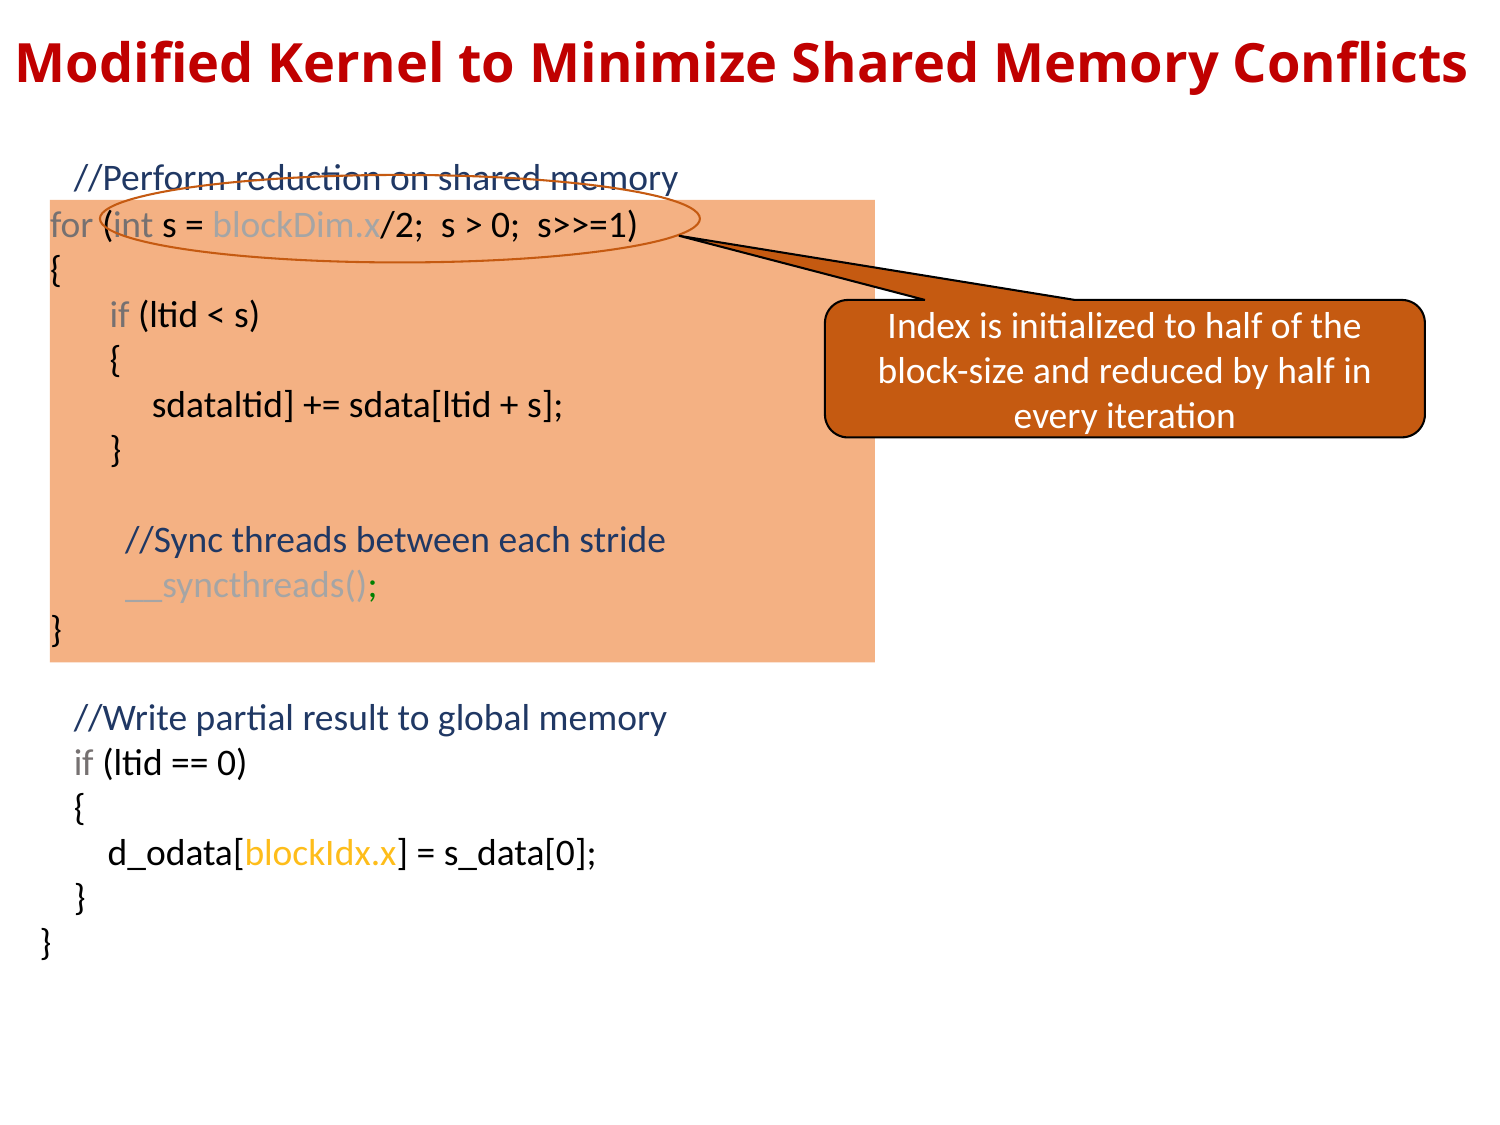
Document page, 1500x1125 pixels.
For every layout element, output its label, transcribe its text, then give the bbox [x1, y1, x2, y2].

text_box for (int s = blockDim.x/2; s > 0; s>>=1) { if (ltid < s) { sdataltid] += sdata[ltid + s]; } //Sync threads between each stride __syncthreads(); } [49, 199, 875, 663]
text_box Index is initialized to half of the block-size and reduced by half in every iteration [678, 234, 1426, 439]
text_box //Perform reduction on shared memory for (int s = 1; s < blockDim.x; s*=2) { if (ltid % (2*s) == 0) { s_data[ltid] += s_data[ltid + s]; } //Sync threads between each stride __syncthreads(); } //Write partial result to global memory if (ltid == 0) { d_odata[blockIdx.x] = s_data[0]; } } [24, 145, 775, 971]
text_box Modified Kernel to Minimize Shared Memory Conflicts [0, 0, 1500, 121]
text_box [98, 173, 701, 264]
